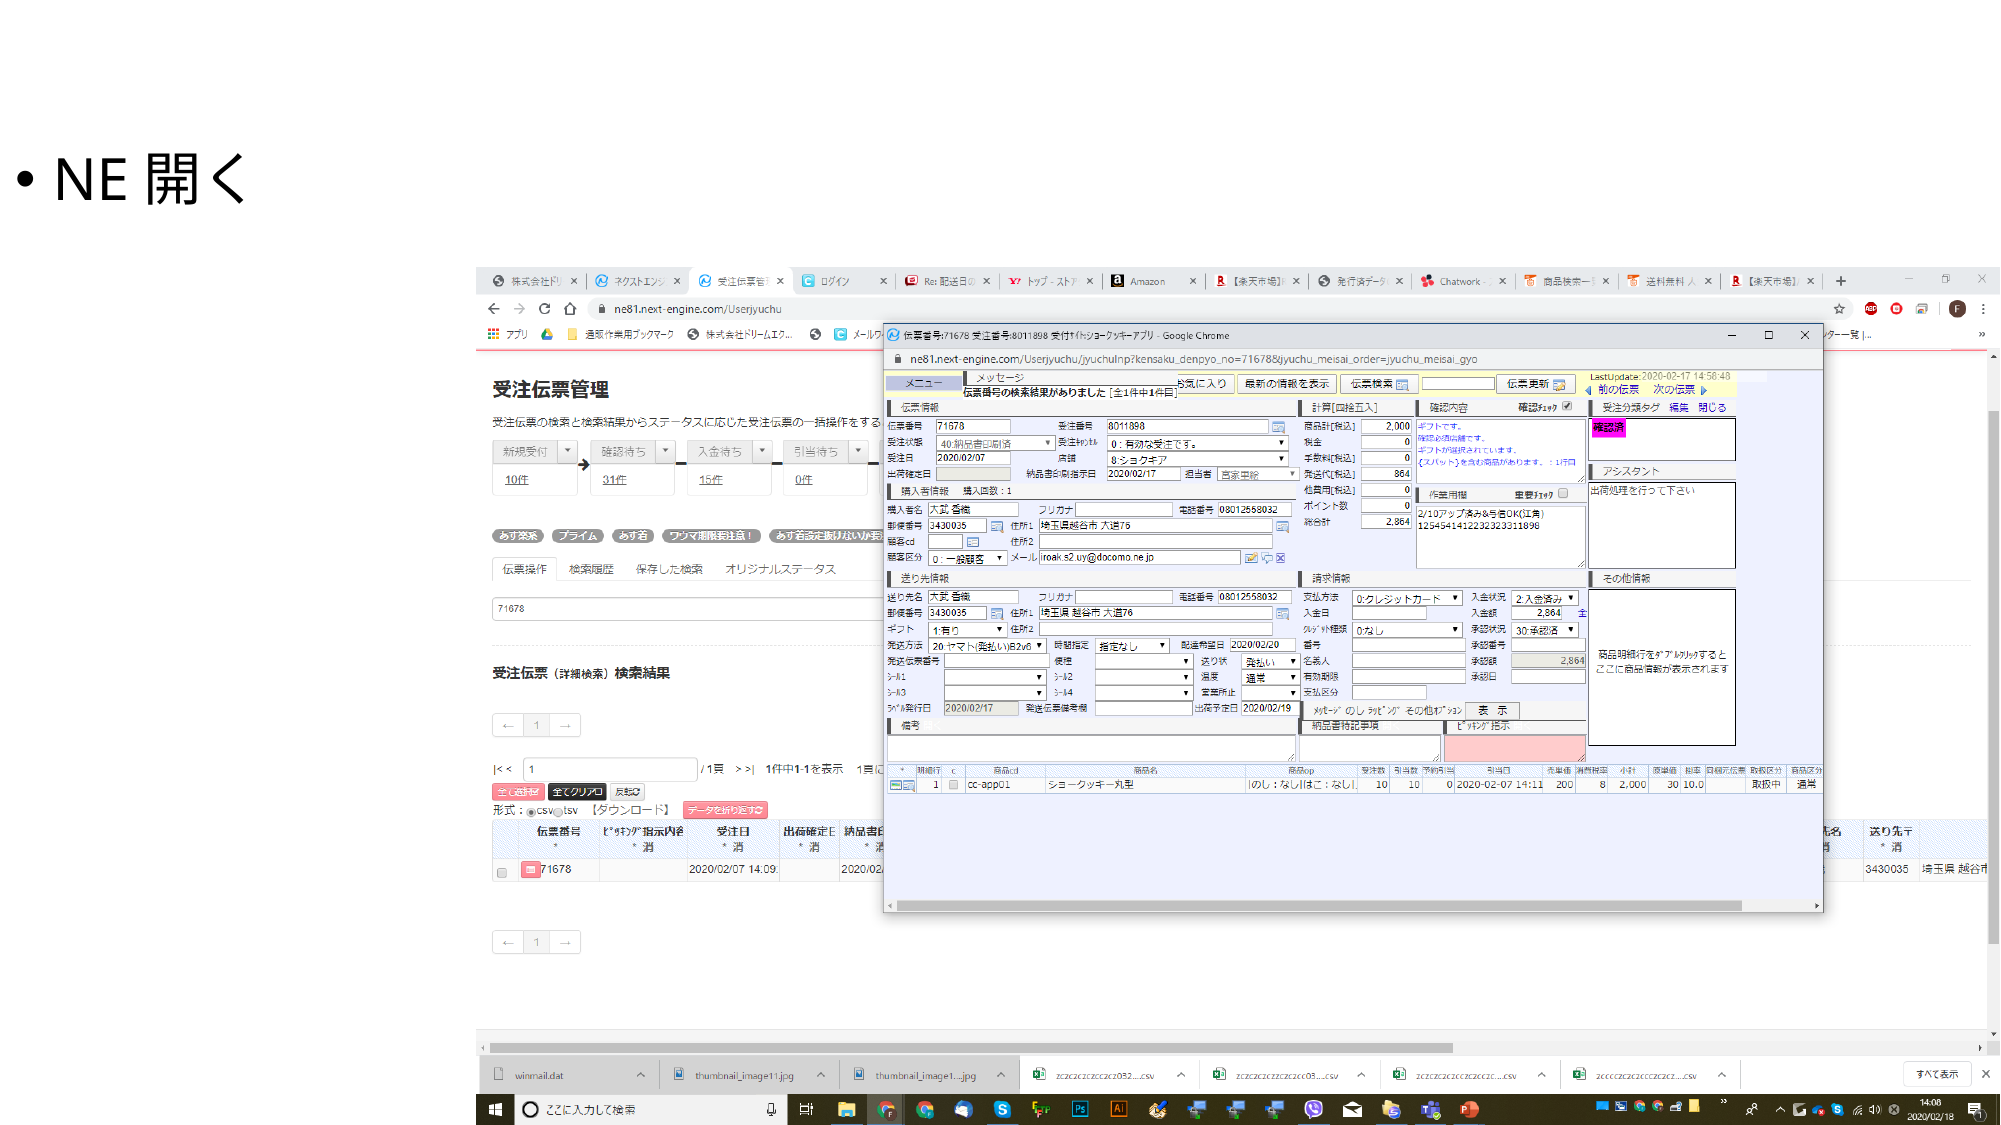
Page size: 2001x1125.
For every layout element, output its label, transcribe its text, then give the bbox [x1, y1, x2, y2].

list NE開く [0, 143, 2000, 287]
picture [476, 267, 2000, 1125]
